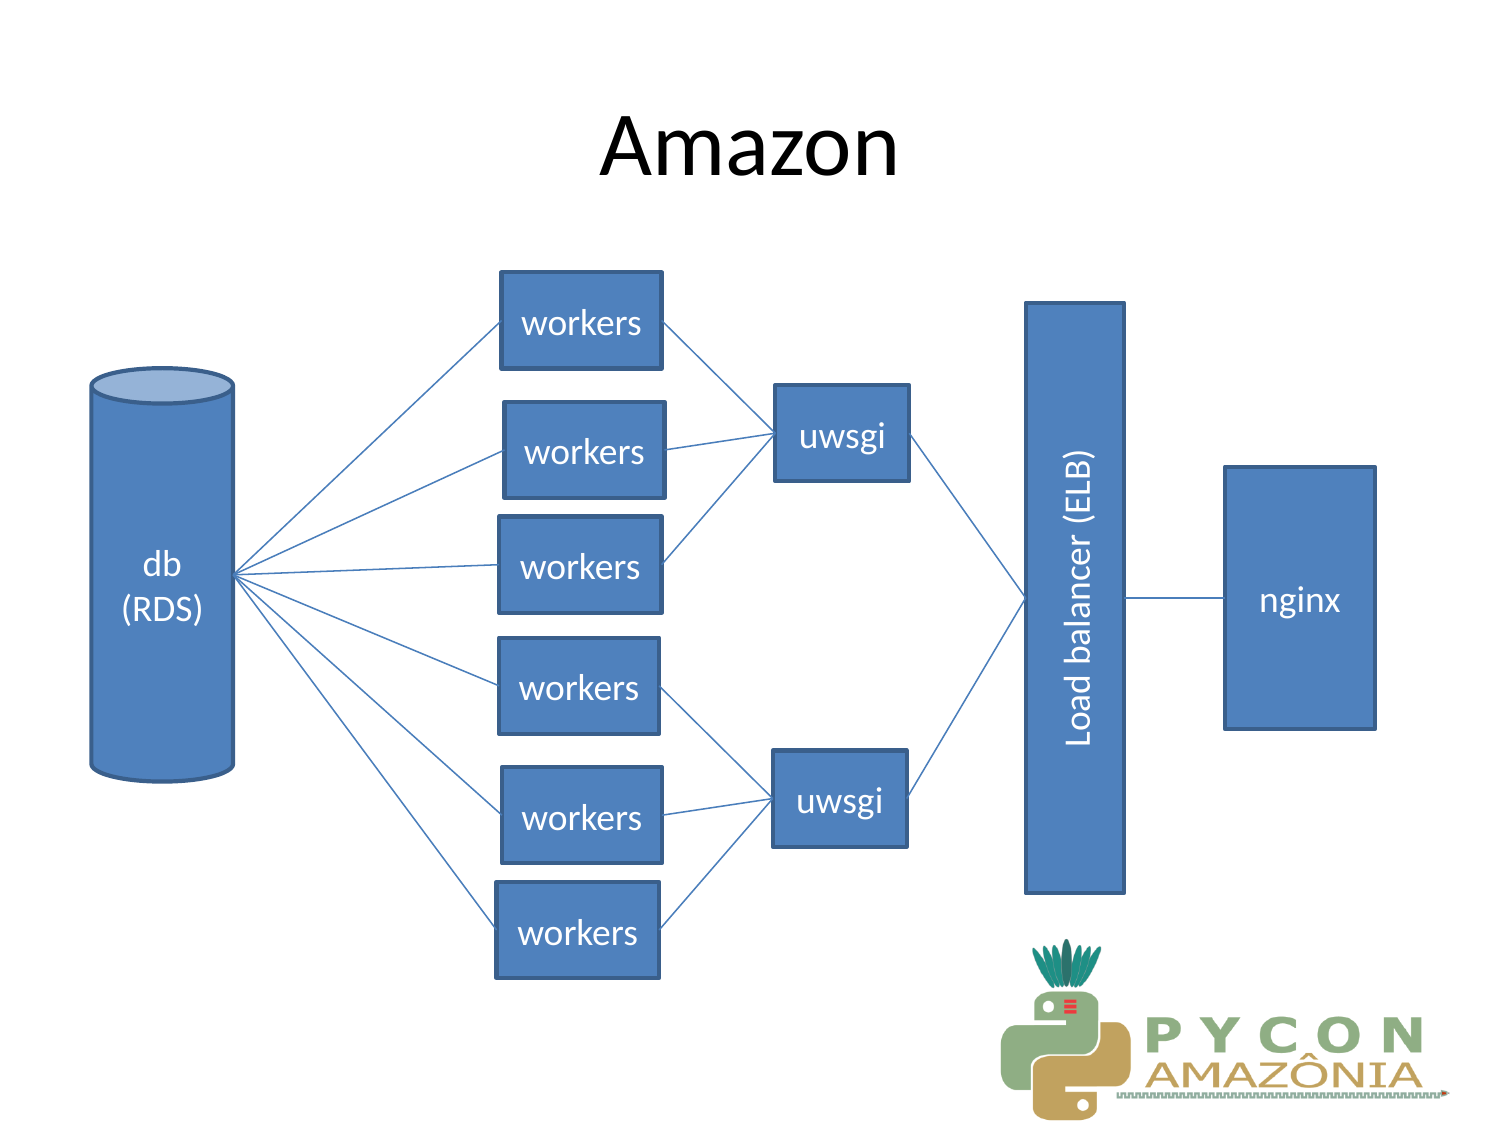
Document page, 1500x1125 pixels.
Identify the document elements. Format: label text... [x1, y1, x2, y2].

picture [998, 937, 1462, 1123]
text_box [908, 432, 1026, 597]
text_box uwsgi [780, 383, 911, 483]
text_box nginx [1223, 465, 1377, 731]
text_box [906, 597, 1026, 799]
text_box workers [506, 400, 656, 500]
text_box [232, 449, 505, 570]
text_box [661, 798, 773, 816]
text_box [661, 320, 776, 431]
text_box workers [499, 270, 664, 371]
text_box workers [508, 514, 664, 615]
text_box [498, 574, 503, 816]
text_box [658, 821, 774, 931]
text_box uwsgi [778, 748, 909, 849]
text_box db (RDS) [89, 366, 227, 784]
title Amazon [75, 45, 1425, 233]
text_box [232, 564, 500, 572]
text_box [658, 685, 774, 796]
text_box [232, 320, 502, 449]
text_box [664, 433, 776, 451]
text_box workers [502, 765, 653, 865]
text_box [232, 574, 497, 931]
text_box workers [494, 880, 661, 980]
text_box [661, 456, 776, 565]
text_box Load balancer (ELB) [1024, 301, 1126, 895]
text_box workers [508, 636, 661, 736]
